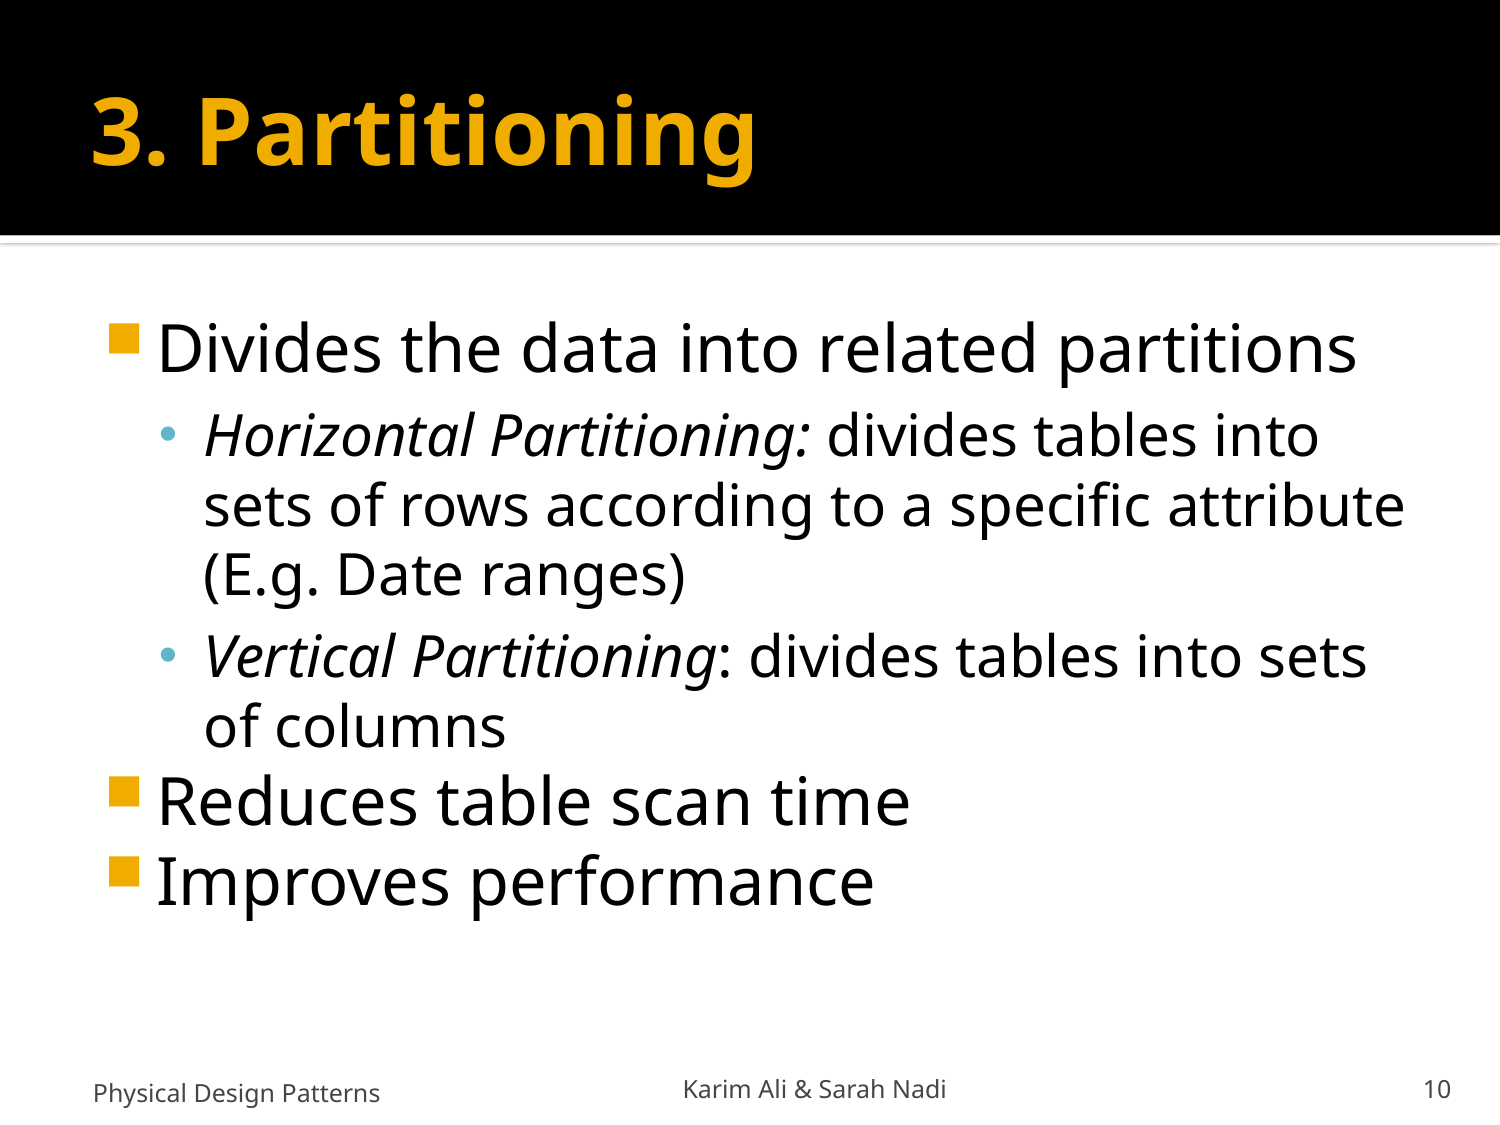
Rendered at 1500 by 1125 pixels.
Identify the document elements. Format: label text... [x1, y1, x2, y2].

title 3. Partitioning [75, 25, 1425, 231]
list Divides the data into related partitions Horizontal Partitioning: divides tables into sets of rows according to a specific attribute (E.g. Date ranges) Vertical Partitioning: divides tables into sets of columns Reduces table scan time Improves performance [75, 291, 1425, 1050]
slide_number Physical Design Patterns [75, 1062, 363, 1108]
footer Karim Ali & Sarah Nadi [363, 1062, 1267, 1108]
slide_number 10 [1345, 1062, 1467, 1108]
